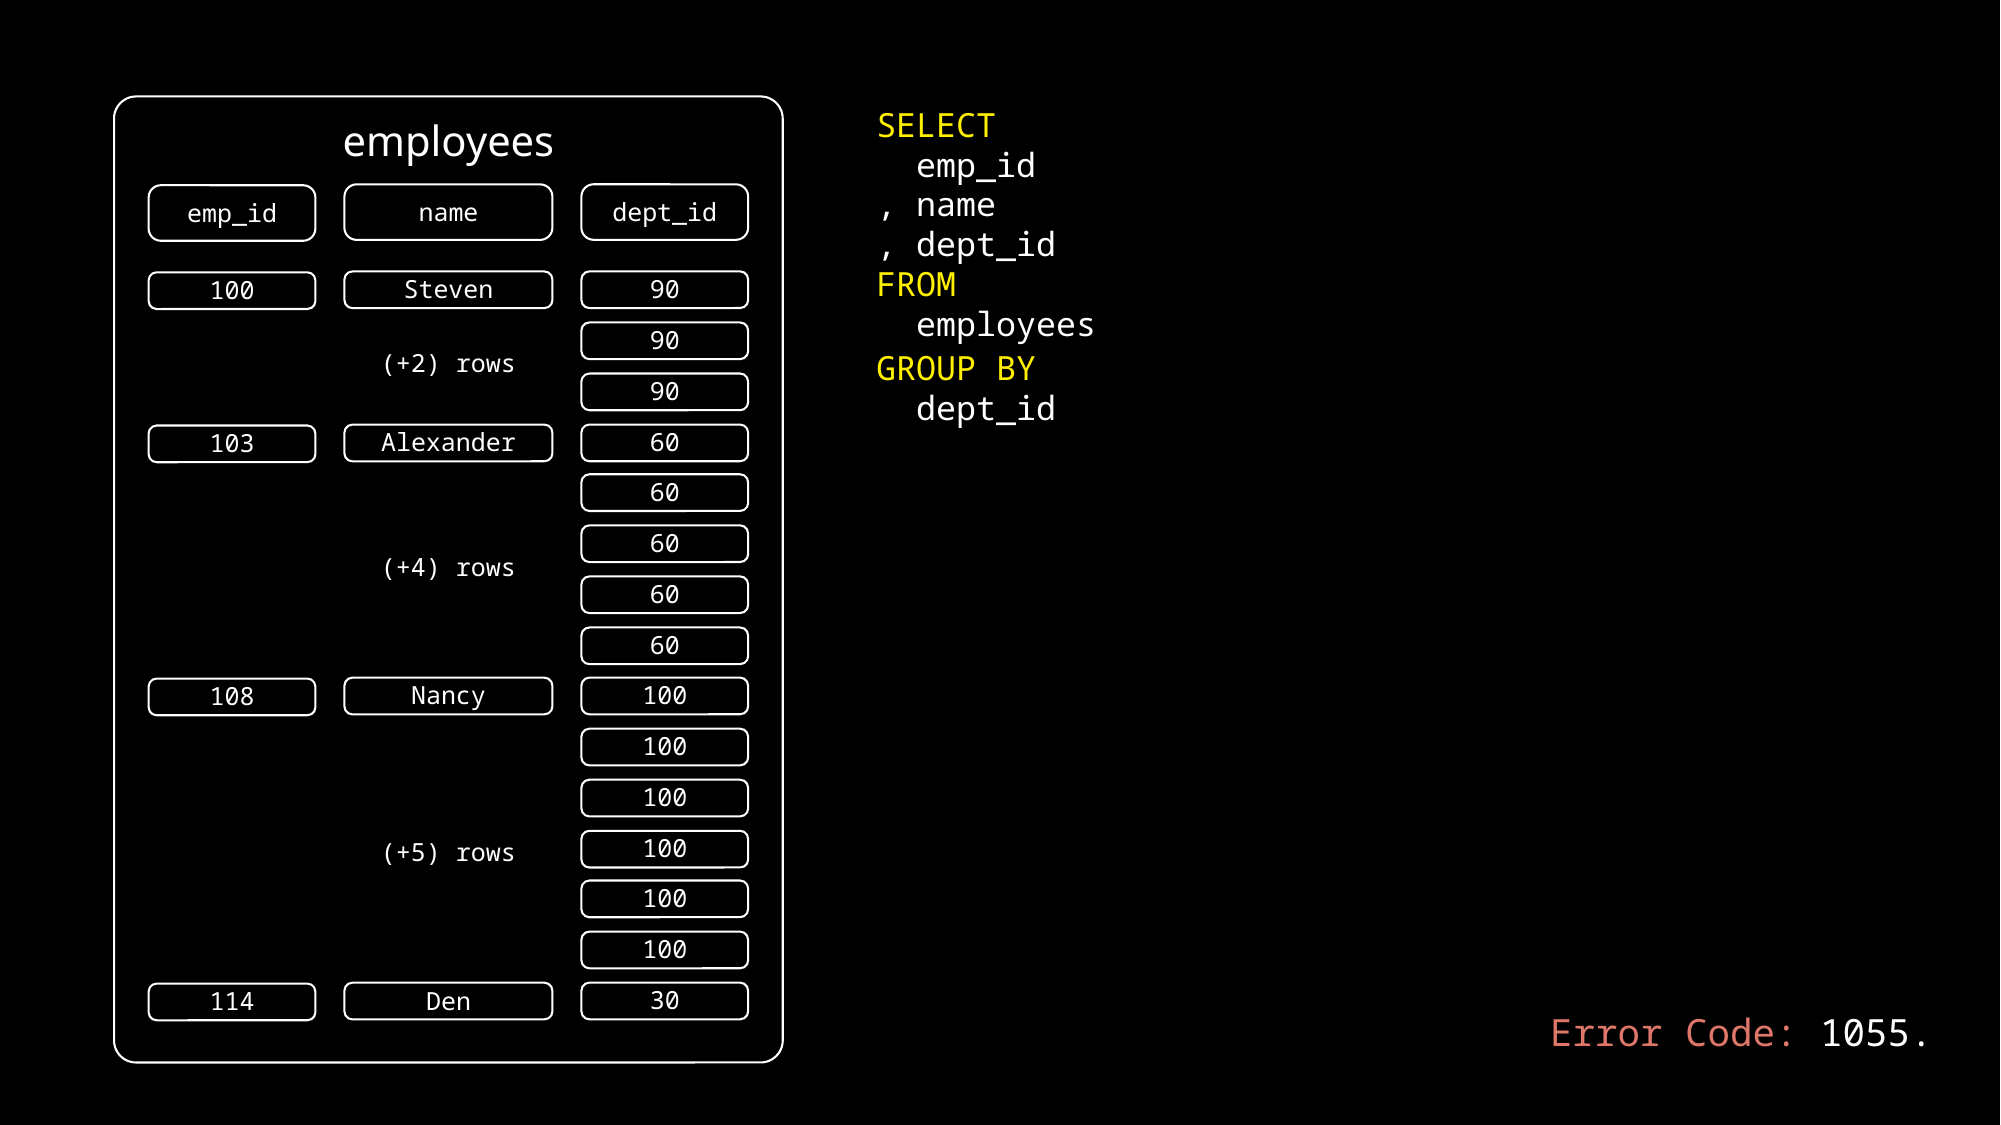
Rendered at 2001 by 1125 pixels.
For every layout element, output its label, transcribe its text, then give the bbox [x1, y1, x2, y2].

text_box 114 [142, 978, 322, 1024]
text_box 100 [575, 774, 754, 820]
text_box [147, 424, 317, 464]
text_box [580, 423, 750, 463]
text_box 108 [142, 673, 322, 718]
text_box (+5) rows [366, 828, 531, 874]
text_box 60 [575, 571, 754, 616]
text_box [116, 95, 781, 107]
text_box Den [350, 977, 547, 982]
text_box [580, 879, 750, 919]
text_box [343, 270, 554, 310]
text_box [580, 473, 750, 513]
text_box 90 [575, 368, 754, 413]
text_box [580, 727, 750, 767]
text_box [580, 372, 750, 412]
text_box (+4) rows [366, 543, 531, 589]
text_box 100 [575, 672, 754, 718]
text_box 100 [575, 723, 754, 769]
text_box 30 [575, 977, 754, 1023]
text_box 100 [575, 875, 754, 921]
text_box Alexander [350, 419, 547, 423]
text_box [343, 981, 554, 1021]
text_box SELECT emp_id , name , dept_id FROM employees [861, 96, 1886, 339]
text_box 60 [575, 419, 754, 465]
text_box [147, 271, 317, 311]
text_box [343, 183, 554, 241]
text_box [147, 677, 317, 717]
text_box 60 [575, 520, 754, 565]
text_box [580, 778, 750, 818]
text_box 90 [575, 317, 754, 362]
text_box (+2) rows [366, 339, 531, 385]
text_box dept_id [575, 189, 582, 235]
text_box [113, 111, 784, 1064]
text_box Steven [350, 266, 547, 270]
text_box [580, 981, 750, 1021]
text_box GROUP BY dept_id [861, 339, 1886, 435]
text_box [580, 626, 750, 666]
text_box 103 [142, 420, 322, 465]
text_box [580, 524, 750, 564]
text_box [580, 575, 750, 615]
text_box 100 [575, 825, 754, 871]
text_box 100 [142, 267, 322, 312]
text_box Error Code: 1055. [1535, 1001, 1948, 1062]
text_box [580, 829, 750, 869]
text_box dept_id [748, 189, 754, 235]
text_box [343, 423, 554, 463]
text_box [580, 930, 750, 970]
text_box emp_id [315, 190, 322, 235]
text_box 60 [575, 469, 754, 514]
text_box [580, 676, 750, 716]
text_box Nancy [350, 672, 547, 677]
text_box [147, 982, 317, 1022]
text_box [343, 676, 554, 716]
text_box [580, 270, 750, 310]
text_box [580, 183, 750, 241]
text_box emp_id [142, 190, 149, 235]
text_box 100 [575, 926, 754, 972]
text_box [580, 321, 750, 361]
text_box employees [114, 107, 783, 173]
text_box 60 [575, 622, 754, 667]
text_box [147, 184, 317, 242]
text_box 90 [575, 266, 754, 311]
